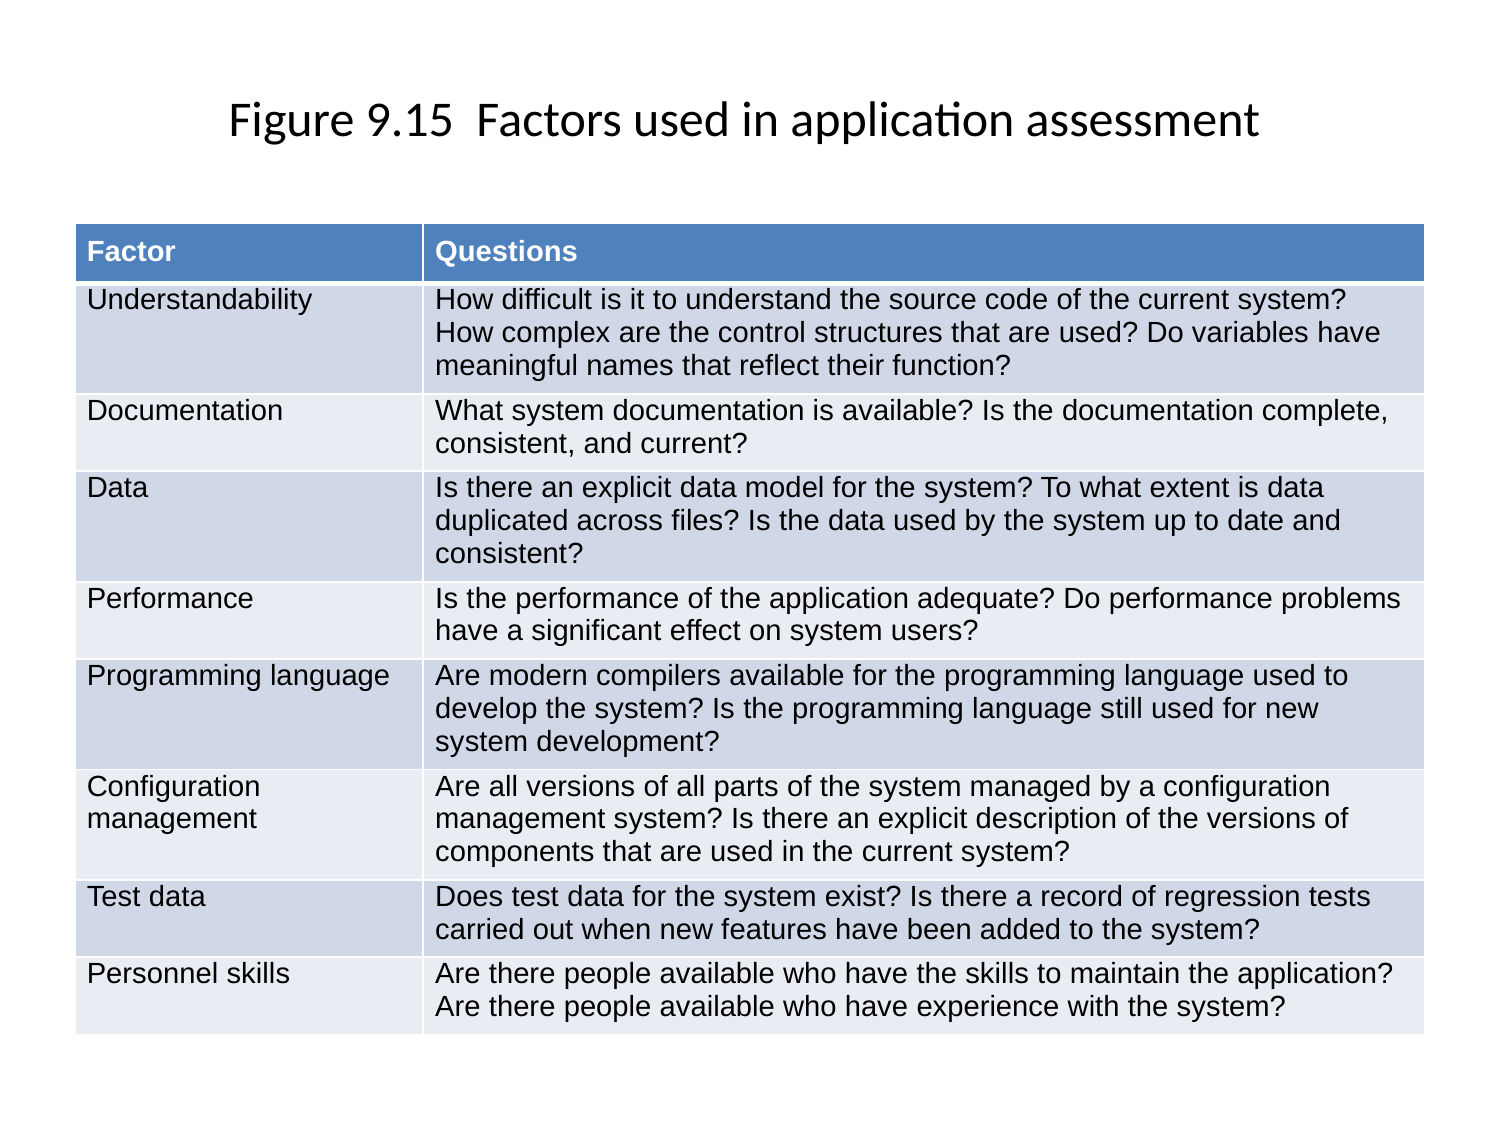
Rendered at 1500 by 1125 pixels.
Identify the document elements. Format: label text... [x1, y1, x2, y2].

title Figure 9.15 Factors used in application assessment [75, 22, 1425, 211]
table_cell Are modern compilers available for the programming language used to develop the system? Is the programming language still used for new system development? [424, 660, 1424, 769]
table_cell Configuration management [76, 770, 422, 879]
table_cell What system documentation is available? Is the documentation complete, consistent, and current? [424, 395, 1424, 470]
table_cell Are there people available who have the skills to maintain the application? Are there people available who have experience with the system? [424, 958, 1424, 1034]
table_cell Does test data for the system exist? Is there a record of regression tests carried out when new features have been added to the system? [424, 881, 1424, 956]
table_cell Is the performance of the application adequate? Do performance problems have a significant effect on system users? [424, 583, 1424, 658]
table_cell Is there an explicit data model for the system? To what extent is data duplicated across files? Is the data used by the system up to date and consistent? [424, 472, 1424, 581]
table_cell Performance [76, 583, 422, 658]
table_header Factor [76, 224, 422, 281]
table_cell Understandability [76, 286, 422, 393]
table_cell Personnel skills [76, 958, 422, 1034]
table_cell Documentation [76, 395, 422, 470]
table_cell Programming language [76, 660, 422, 769]
table_cell Are all versions of all parts of the system managed by a configuration management system? Is there an explicit description of the versions of components that are used in the current system? [424, 770, 1424, 879]
table_cell Test data [76, 881, 422, 956]
table_cell Data [76, 472, 422, 581]
table_header Questions [424, 224, 1424, 281]
table_cell How difficult is it to understand the source code of the current system? How complex are the control structures that are used? Do variables have meaningful names that reflect their function? [424, 286, 1424, 393]
